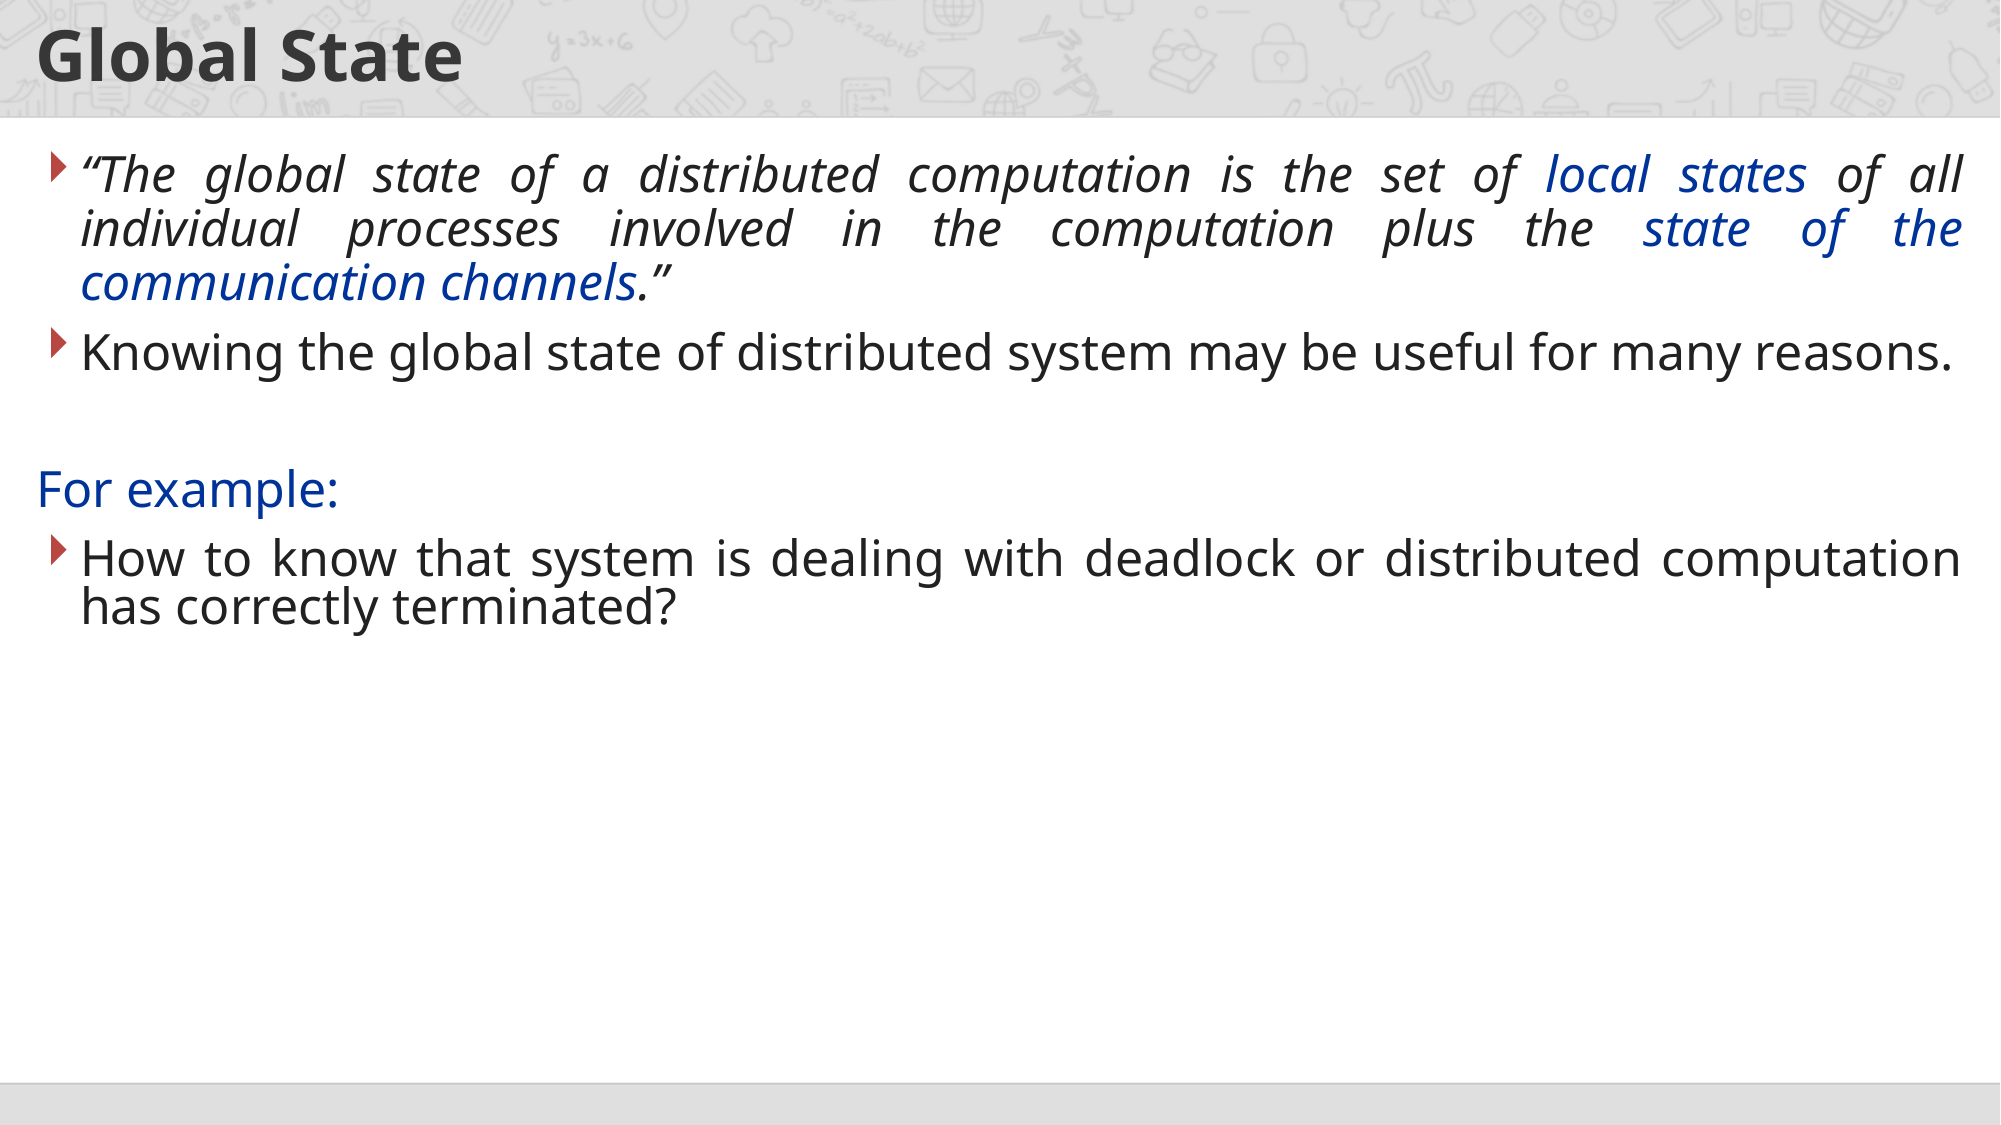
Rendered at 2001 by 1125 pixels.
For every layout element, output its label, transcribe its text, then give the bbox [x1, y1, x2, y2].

list “The global state of a distributed computation is the set of local states of all individual processes involved in the computation plus the state of the communication channels.” Knowing the global state of distributed system may be useful for many reasons. For example: How to know that system is dealing with deadlock or distributed computation has correctly terminated? [21, 141, 1979, 1059]
title Global State [0, 0, 2000, 117]
